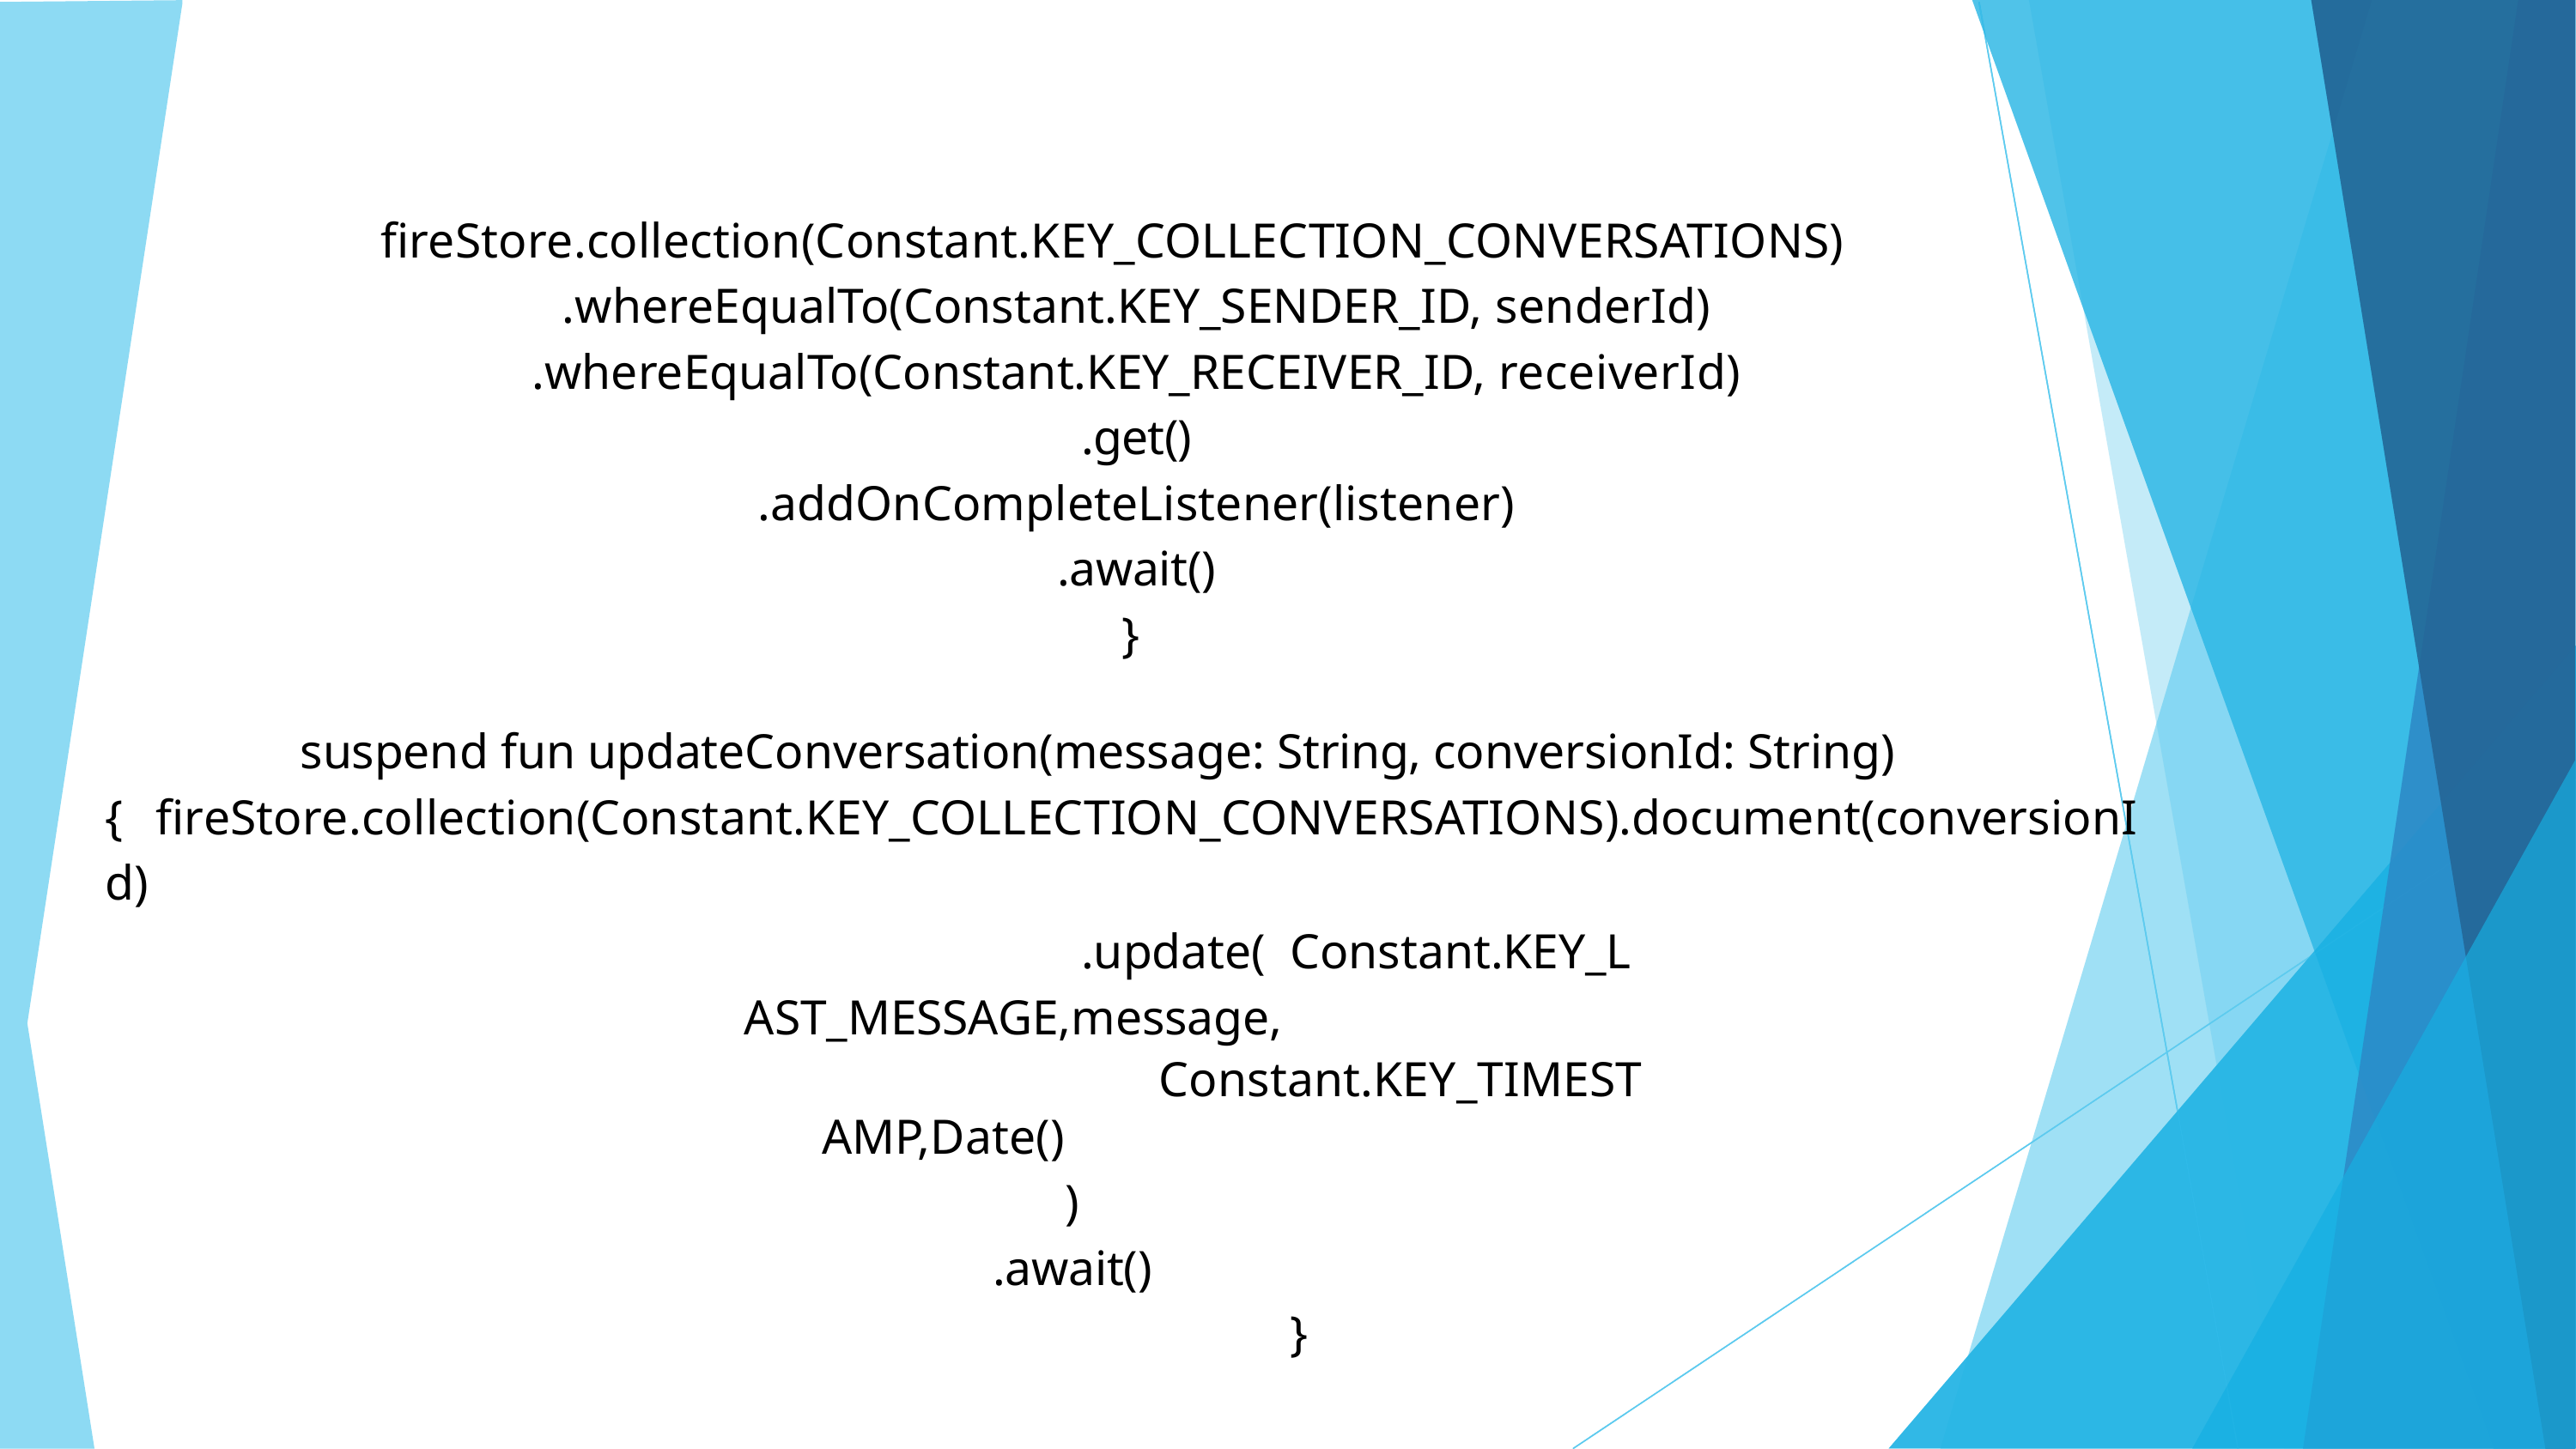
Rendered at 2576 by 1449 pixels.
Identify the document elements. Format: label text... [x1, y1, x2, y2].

text_box fireStore.collection(Constant.KEY_COLLECTION_CONVERSATIONS) .whereEqualTo(Constant.KEY_SENDER_ID, senderId) .whereEqualTo(Constant.KEY_RECEIVER_ID, receiverId) .get() .addOnCompleteListener(listener) .await() } suspend fun updateConversation(message: String, conversionId: String) { fireStore.collection(Constant.KEY_COLLECTION_CONVERSATIONS).document(conversionId) .update( Constant.KEY_LAST_MESSAGE,message, Constant.KEY_TIMESTAMP,Date() ) .await() } [105, 199, 2202, 1361]
